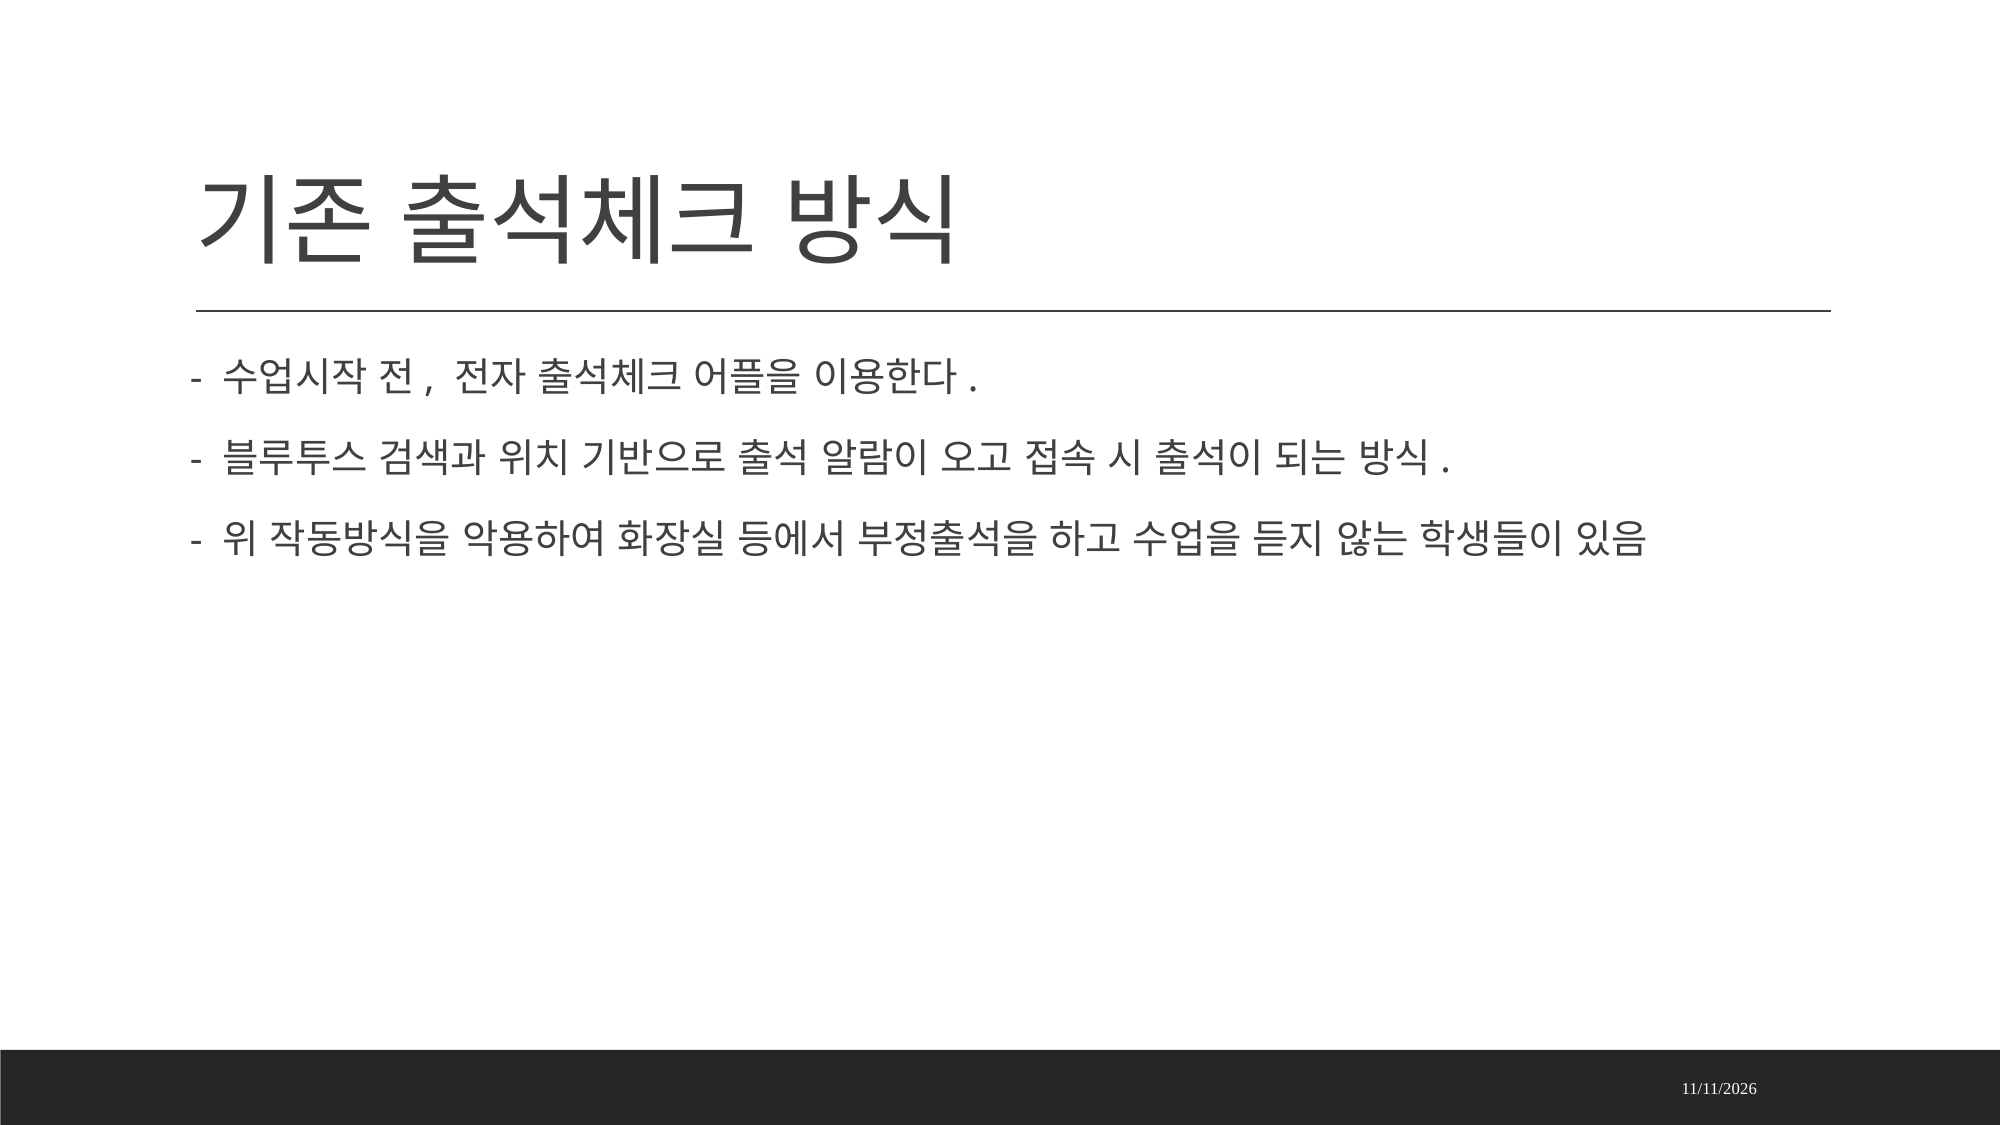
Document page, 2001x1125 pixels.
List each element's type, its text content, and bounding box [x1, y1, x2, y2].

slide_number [1348, 1057, 1773, 1118]
title 기존 출석체크 방식 [180, 47, 1830, 285]
list - 수업시작 전, 전자 출석체크 어플을 이용한다. - 블루투스 검색과 위치 기반으로 출석 알람이 오고 접속 시 출석이 되는 방식. - 위 작동방식을 악용하여 화장실 등에서 부정출석을 하고 수업을 듣지 않는 학생들이 있음 [174, 339, 1825, 957]
